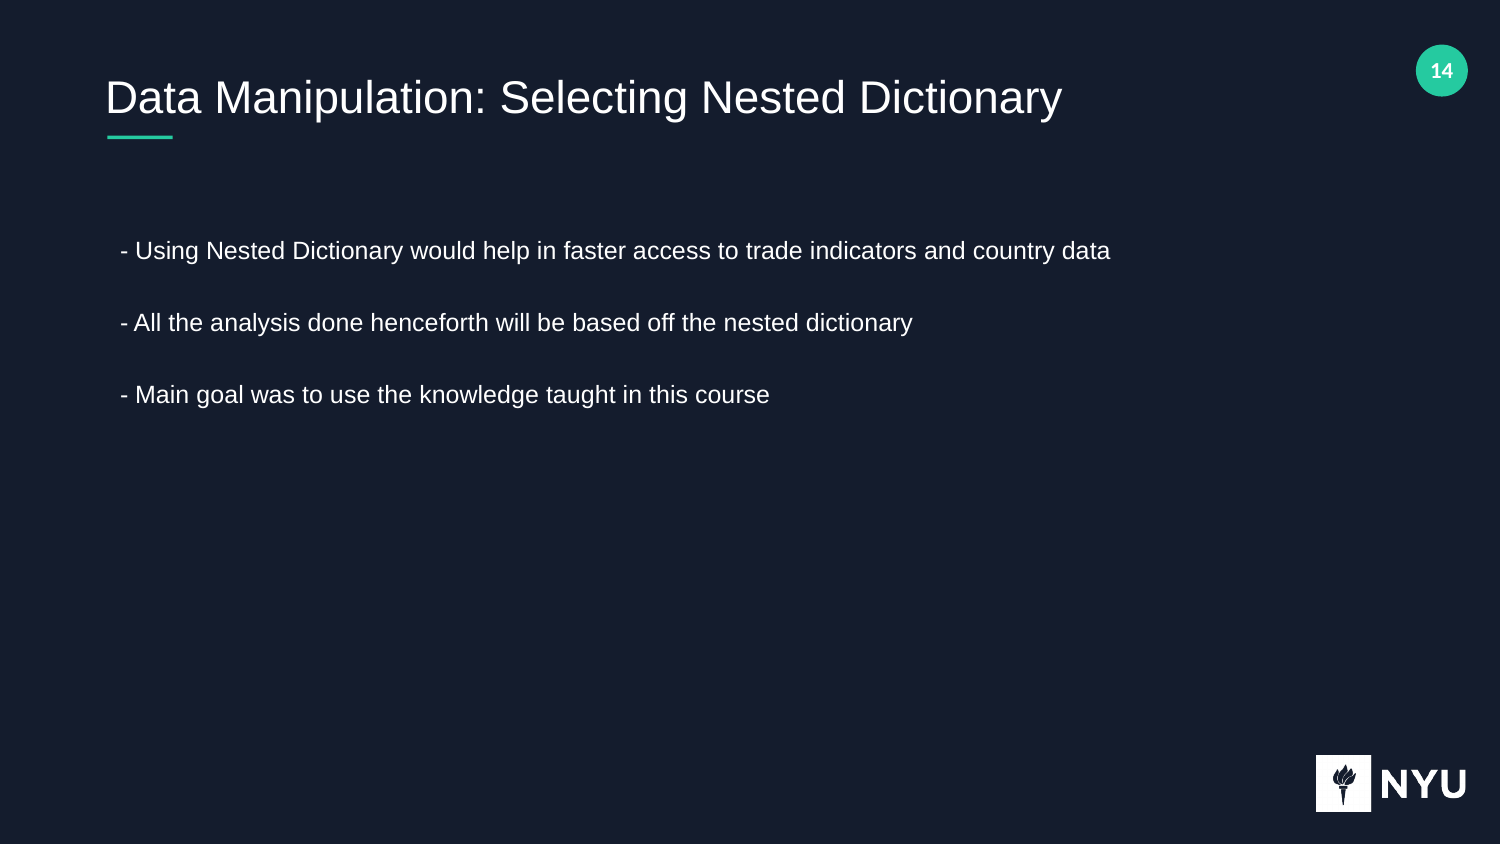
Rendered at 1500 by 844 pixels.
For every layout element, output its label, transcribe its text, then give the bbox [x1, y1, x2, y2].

text_box Data Manipulation: Selecting Nested Dictionary [104, 68, 1373, 123]
picture [1301, 755, 1481, 812]
text_box - Using Nested Dictionary would help in faster access to trade indicators and country data - All the analysis done henceforth will be based off the nested dictionary - Main goal was to use the knowledge taught in this course [104, 220, 1198, 681]
text_box [107, 135, 173, 140]
